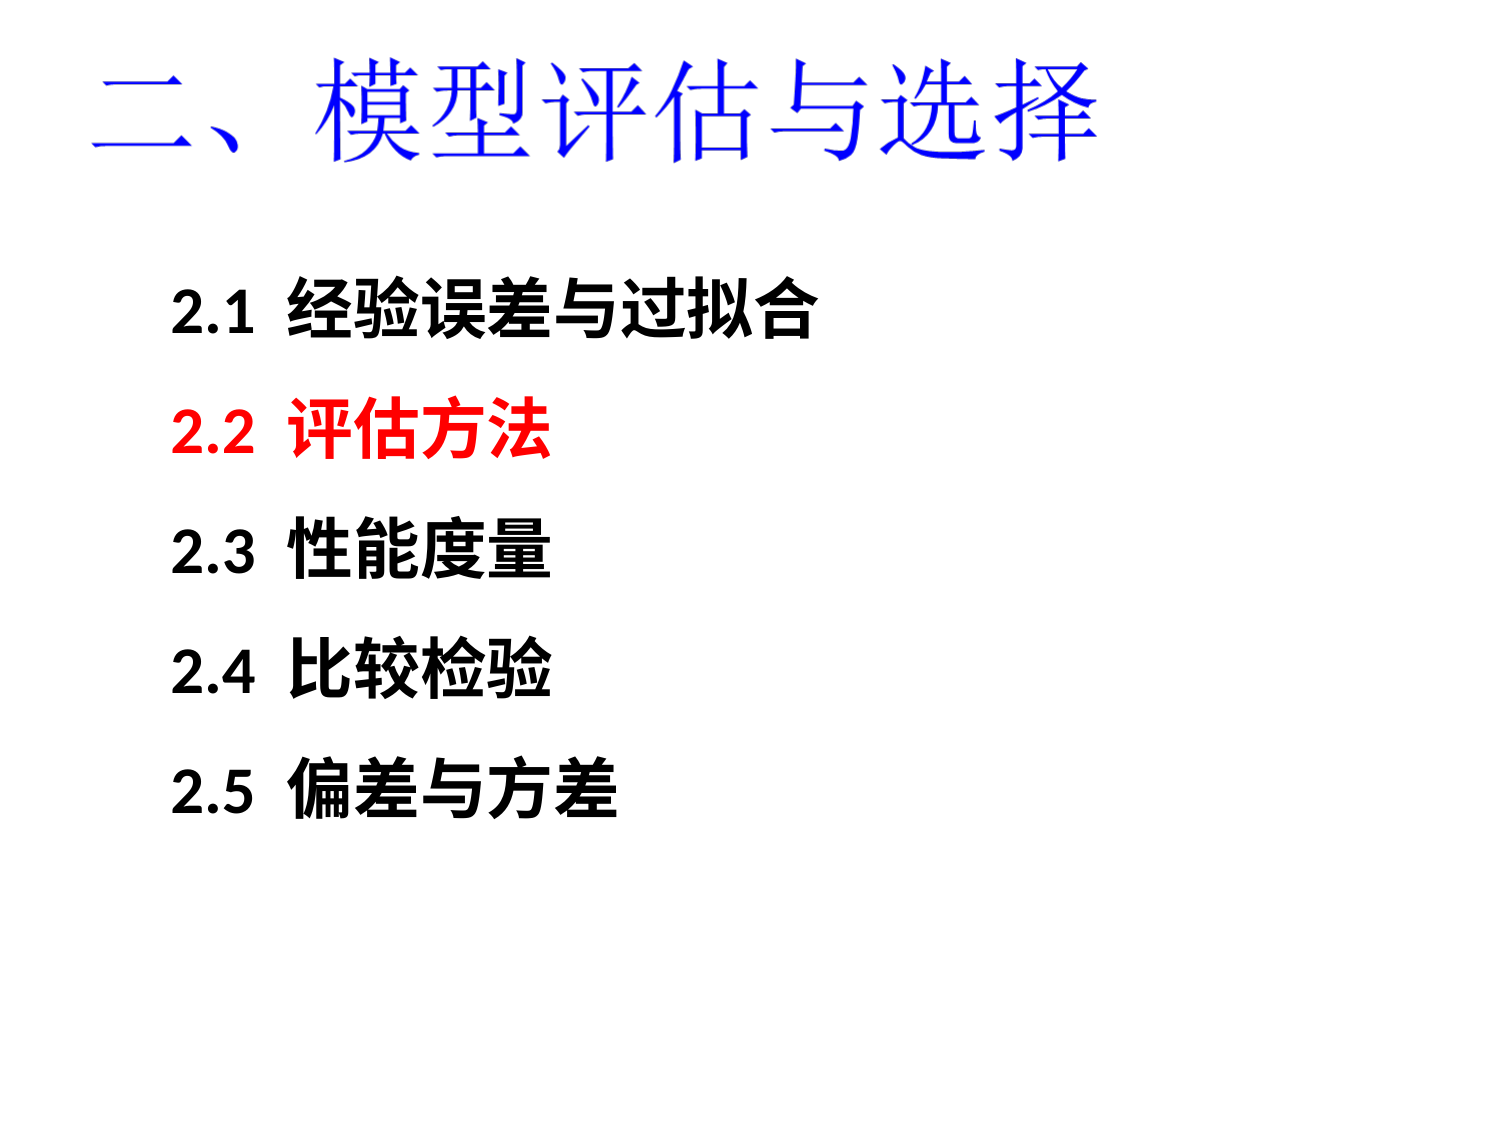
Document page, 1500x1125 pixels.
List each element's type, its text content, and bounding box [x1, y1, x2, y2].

picture [17, 0, 1169, 239]
text_box 2.1 经验误差与过拟合 2.2 评估方法 2.3 性能度量 2.4 比较检验 2.5 偏差与方差 [155, 247, 836, 835]
